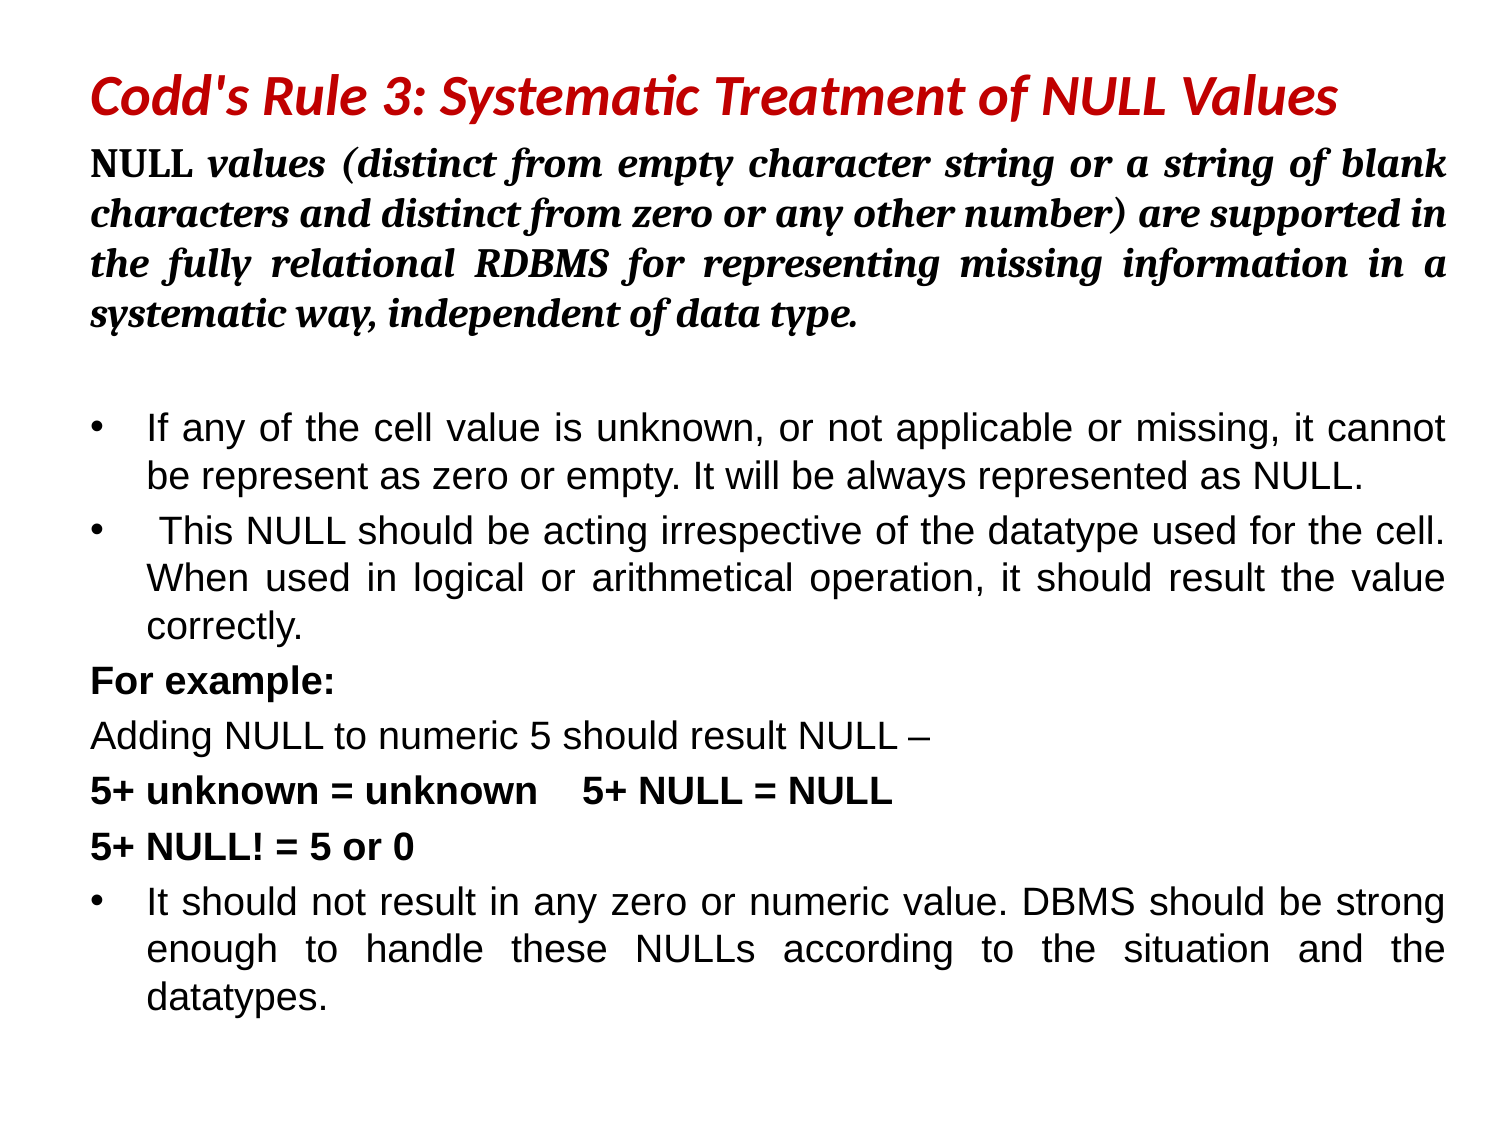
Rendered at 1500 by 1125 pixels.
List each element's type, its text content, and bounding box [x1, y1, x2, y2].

list Codd's Rule 3: Systematic Treatment of NULL Values NULL values (distinct from empty character string or a string of blank characters and distinct from zero or any other number) are supported in the fully relational RDBMS for representing missing information in a systematic way, independent of data type. If any of the cell value is unknown, or not applicable or missing, it cannot be represent as zero or empty. It will be always represented as NULL. This NULL should be acting irrespective of the datatype used for the cell. When used in logical or arithmetical operation, it should result the value correctly. For example: Adding NULL to numeric 5 should result NULL – 5+ unknown = unknown 5+ NULL = NULL 5+ NULL! = 5 or 0 It should not result in any zero or numeric value. DBMS should be strong enough to handle these NULLs according to the situation and the datatypes. [75, 50, 1463, 1063]
